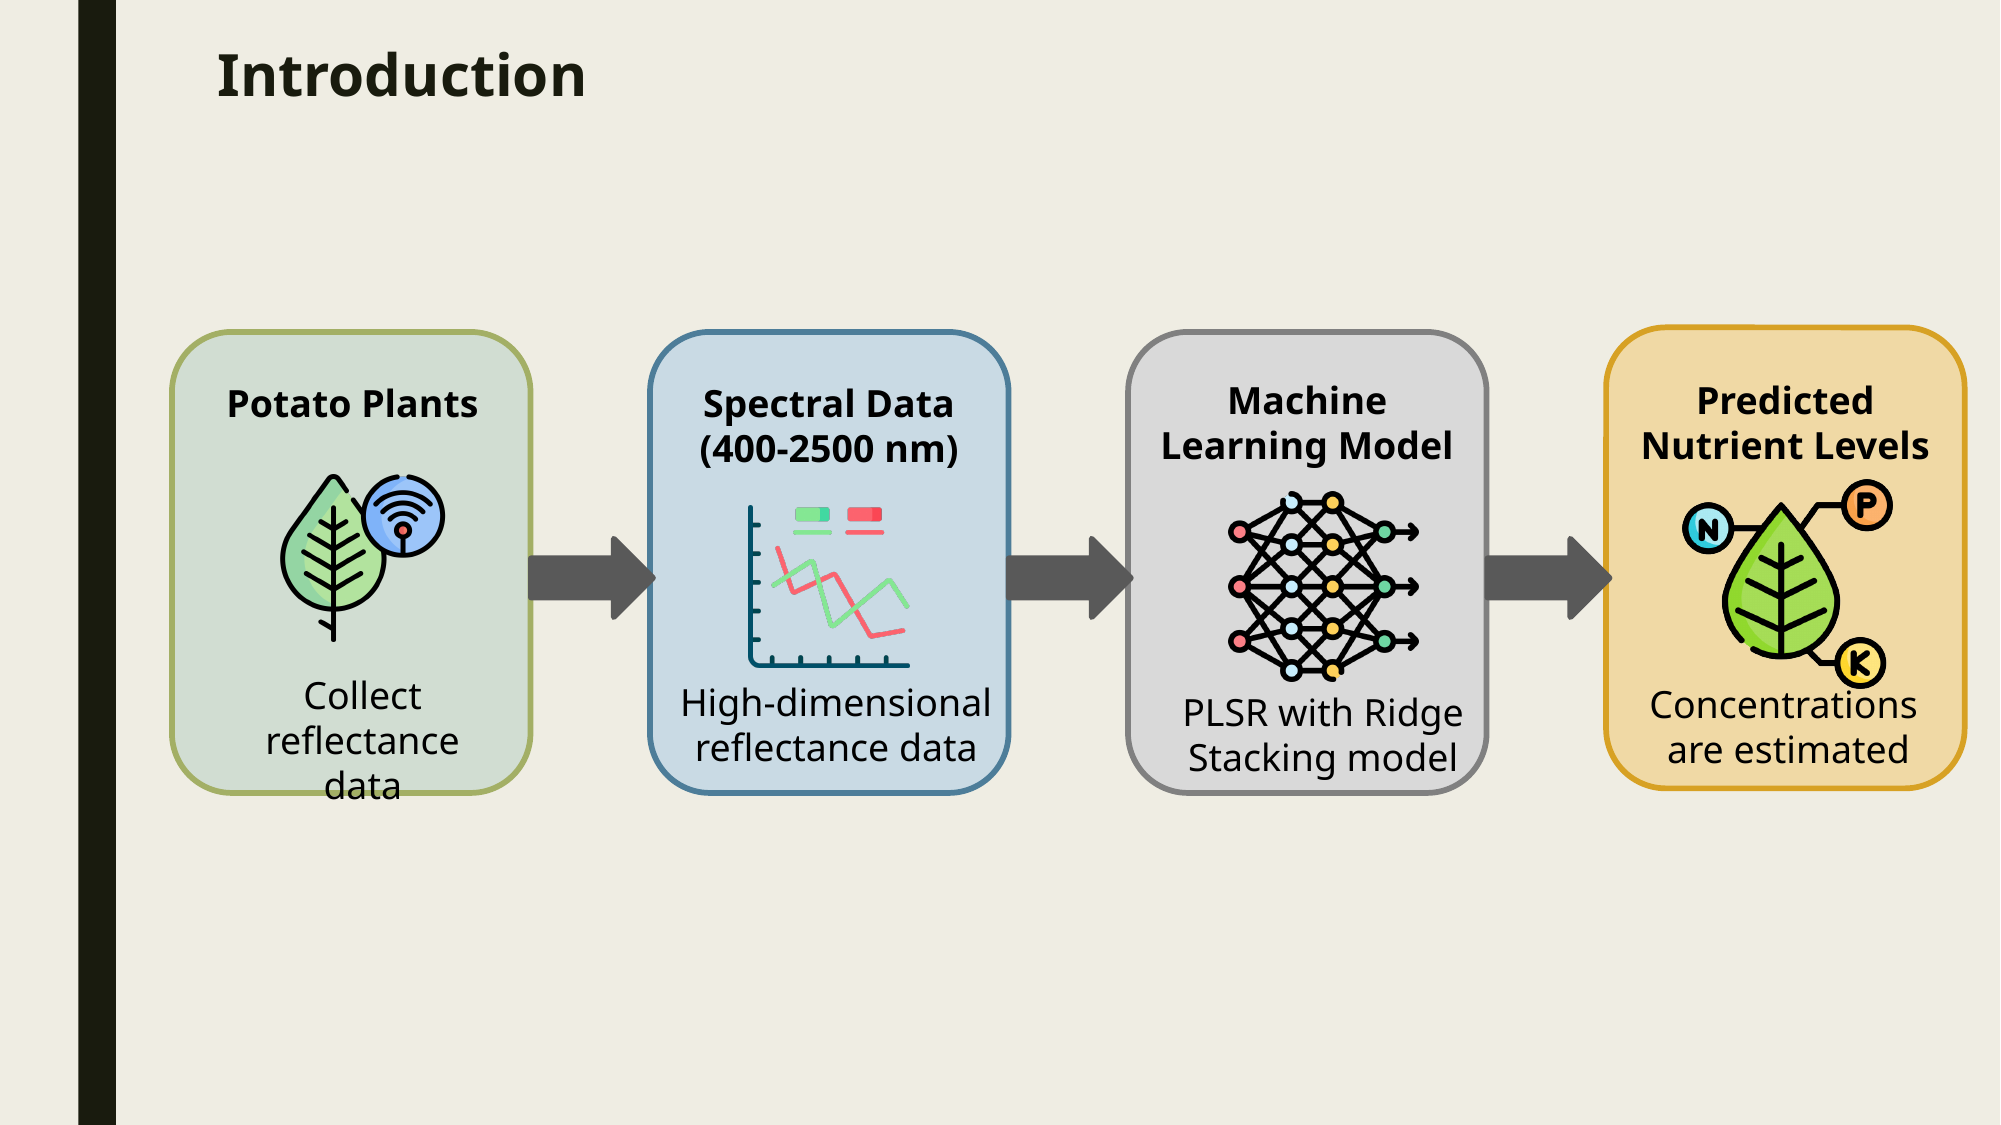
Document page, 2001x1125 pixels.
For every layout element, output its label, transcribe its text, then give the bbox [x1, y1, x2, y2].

text_box [1125, 373, 1490, 778]
text_box Machine Learning Model [1128, 369, 1487, 475]
text_box PLSR with Ridge Stacking model [1144, 681, 1503, 787]
text_box [1628, 779, 1943, 792]
text_box [1155, 787, 1459, 796]
text_box [169, 329, 534, 793]
text_box [1129, 329, 1486, 369]
text_box [1005, 536, 1134, 620]
title Introduction [202, 39, 1787, 111]
text_box [1484, 536, 1613, 620]
picture [278, 474, 447, 642]
text_box Spectral Data (400-2500 nm) [684, 373, 974, 478]
text_box [647, 329, 1012, 760]
picture [1682, 479, 1893, 689]
text_box [664, 776, 995, 796]
text_box Potato Plants [211, 373, 494, 433]
picture [1228, 491, 1419, 682]
text_box [1603, 324, 1968, 755]
text_box Collect reflectance data [211, 664, 515, 815]
picture [753, 505, 910, 663]
text_box High-dimensional reflectance data [653, 671, 1019, 776]
text_box Predicted Nutrient Levels [1606, 369, 1965, 475]
text_box [528, 536, 656, 620]
text_box Concentrations are estimated [1609, 673, 1968, 779]
